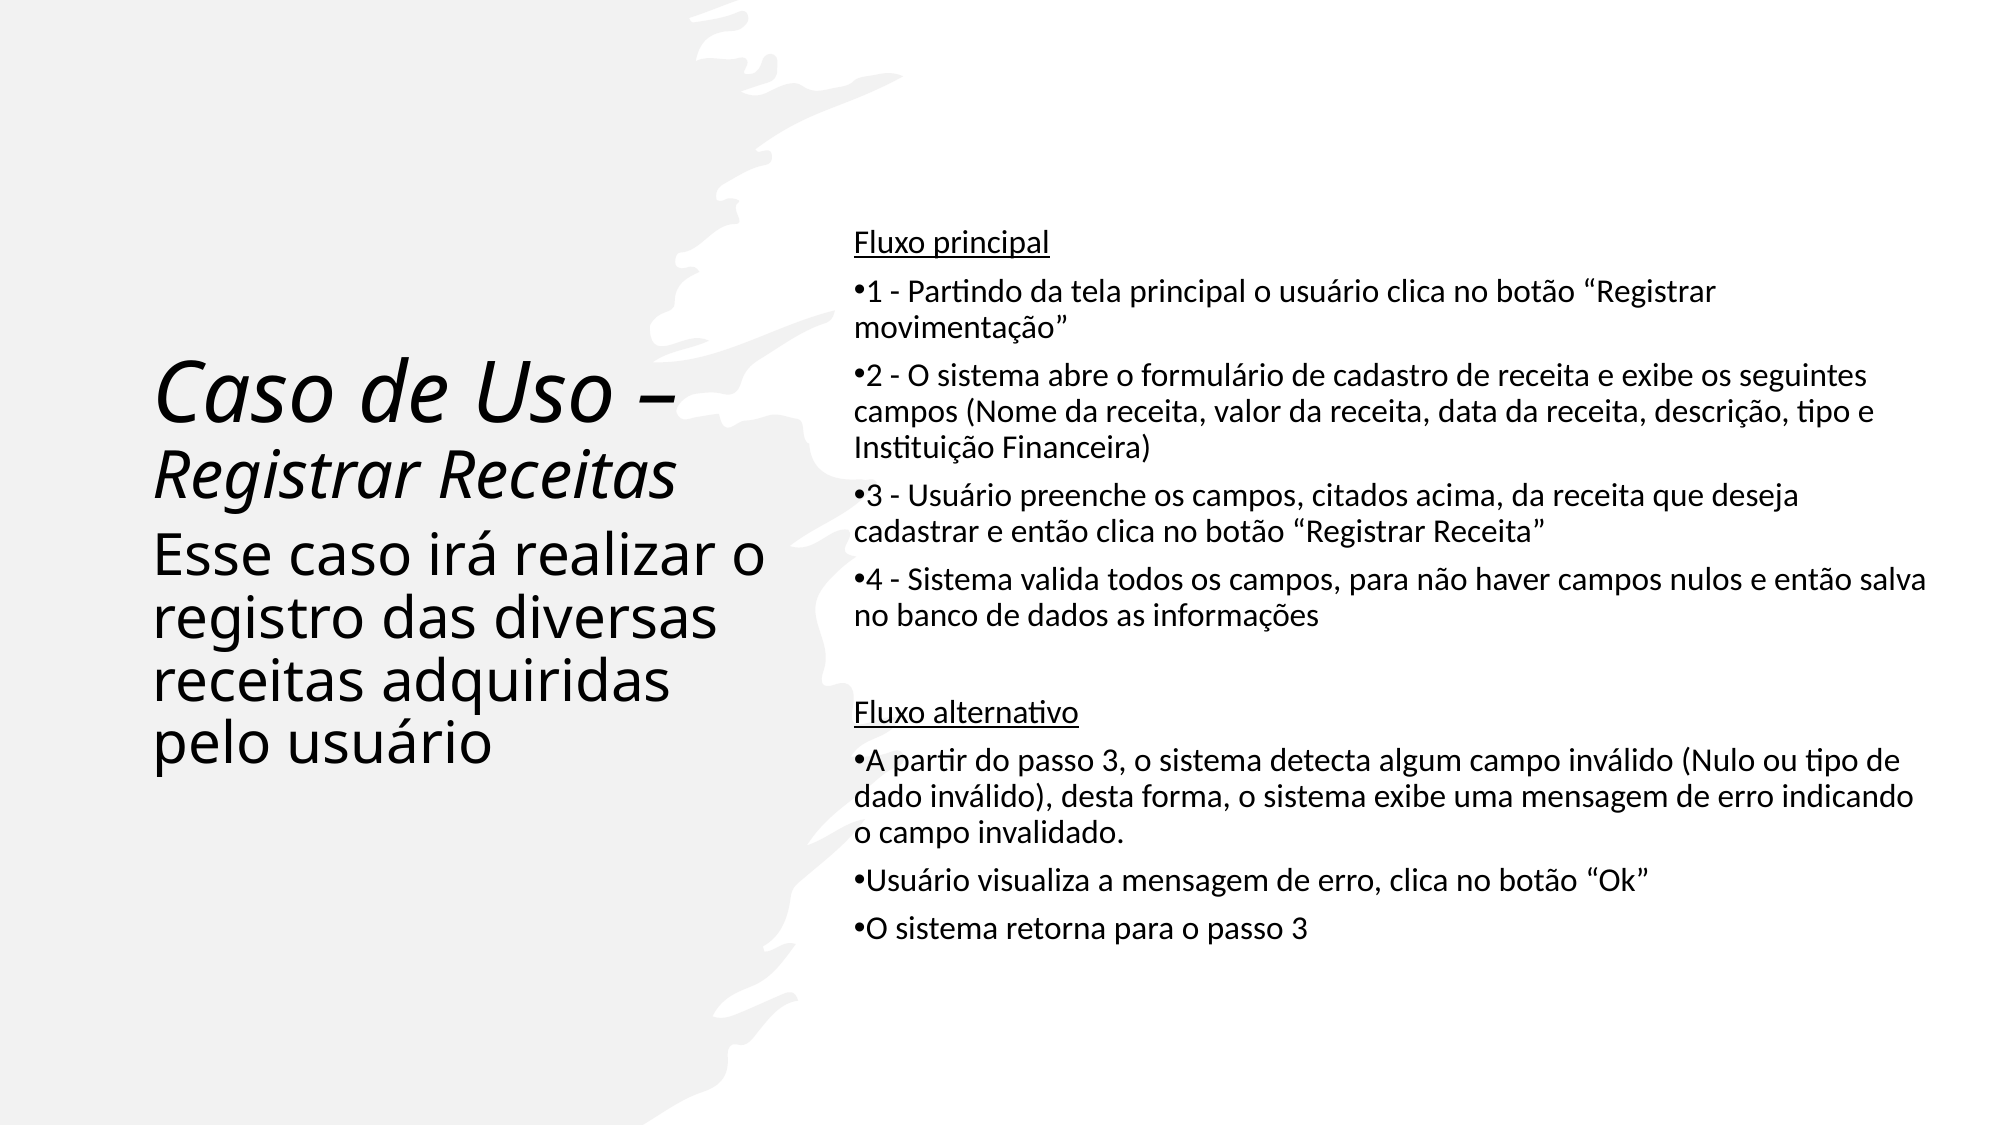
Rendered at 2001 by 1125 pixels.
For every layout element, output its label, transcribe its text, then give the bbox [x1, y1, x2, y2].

text_box Fluxo principal 1 - Partindo da tela principal o usuário clica no botão “Registrar movimentação” 2 - O sistema abre o formulário de cadastro de receita e exibe os seguintes campos (Nome da receita, valor da receita, data da receita, descrição, tipo e Instituição Financeira) 3 - Usuário preenche os campos, citados acima, da receita que deseja cadastrar e então clica no botão “Registrar Receita” 4 - Sistema valida todos os campos, para não haver campos nulos e então salva no banco de dados as informações Fluxo alternativo A partir do passo 3, o sistema detecta algum campo inválido (Nulo ou tipo de dado inválido), desta forma, o sistema exibe uma mensagem de erro indicando o campo invalidado. Usuário visualiza a mensagem de erro, clica no botão “Ok” O sistema retorna para o passo 3 [839, 116, 1947, 1008]
text_box [0, 0, 904, 1125]
text_box [645, 0, 2000, 1125]
text_box Caso de Uso – Registrar Receitas Esse caso irá realizar o registro das diversas receitas adquiridas pelo usuário [137, 116, 800, 1008]
